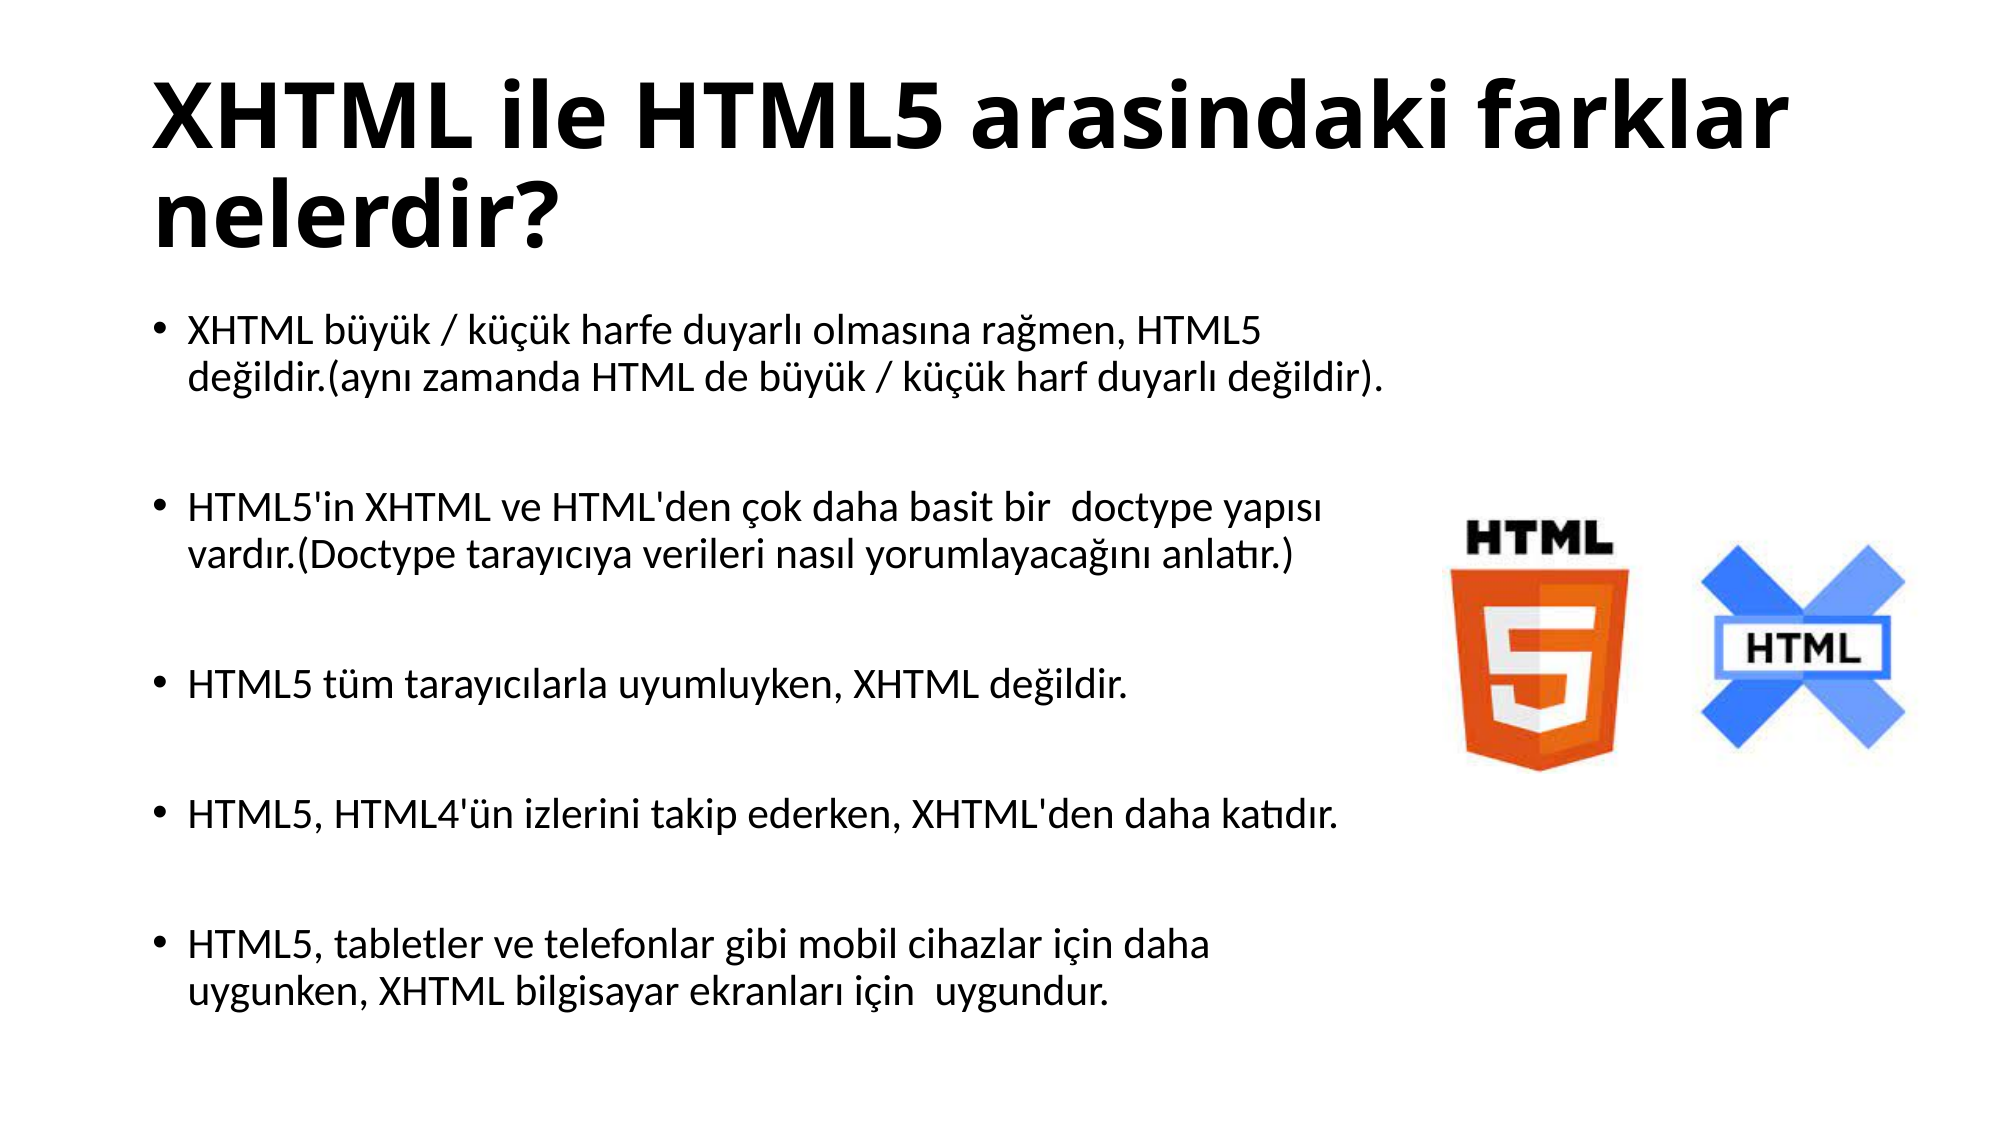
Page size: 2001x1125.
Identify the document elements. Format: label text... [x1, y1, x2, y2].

list XHTML büyük / küçük harfe duyarlı olmasına rağmen, HTML5 değildir.(aynı zamanda HTML de büyük / küçük harf duyarlı değildir). HTML5'in XHTML ve HTML'den çok daha basit bir doctype yapısı vardır.(Doctype tarayıcıya verileri nasıl yorumlayacağını anlatır.) HTML5 tüm tarayıcılarla uyumluyken, XHTML değildir. HTML5, HTML4'ün izlerini takip ederken, XHTML'den daha katıdır. HTML5, tabletler ve telefonlar gibi mobil cihazlar için daha uygunken, XHTML bilgisayar ekranları için uygundur. [137, 299, 1416, 1066]
picture [1441, 516, 1921, 775]
title XHTML ile HTML5 arasindaki farklar nelerdir? [137, 59, 1863, 278]
